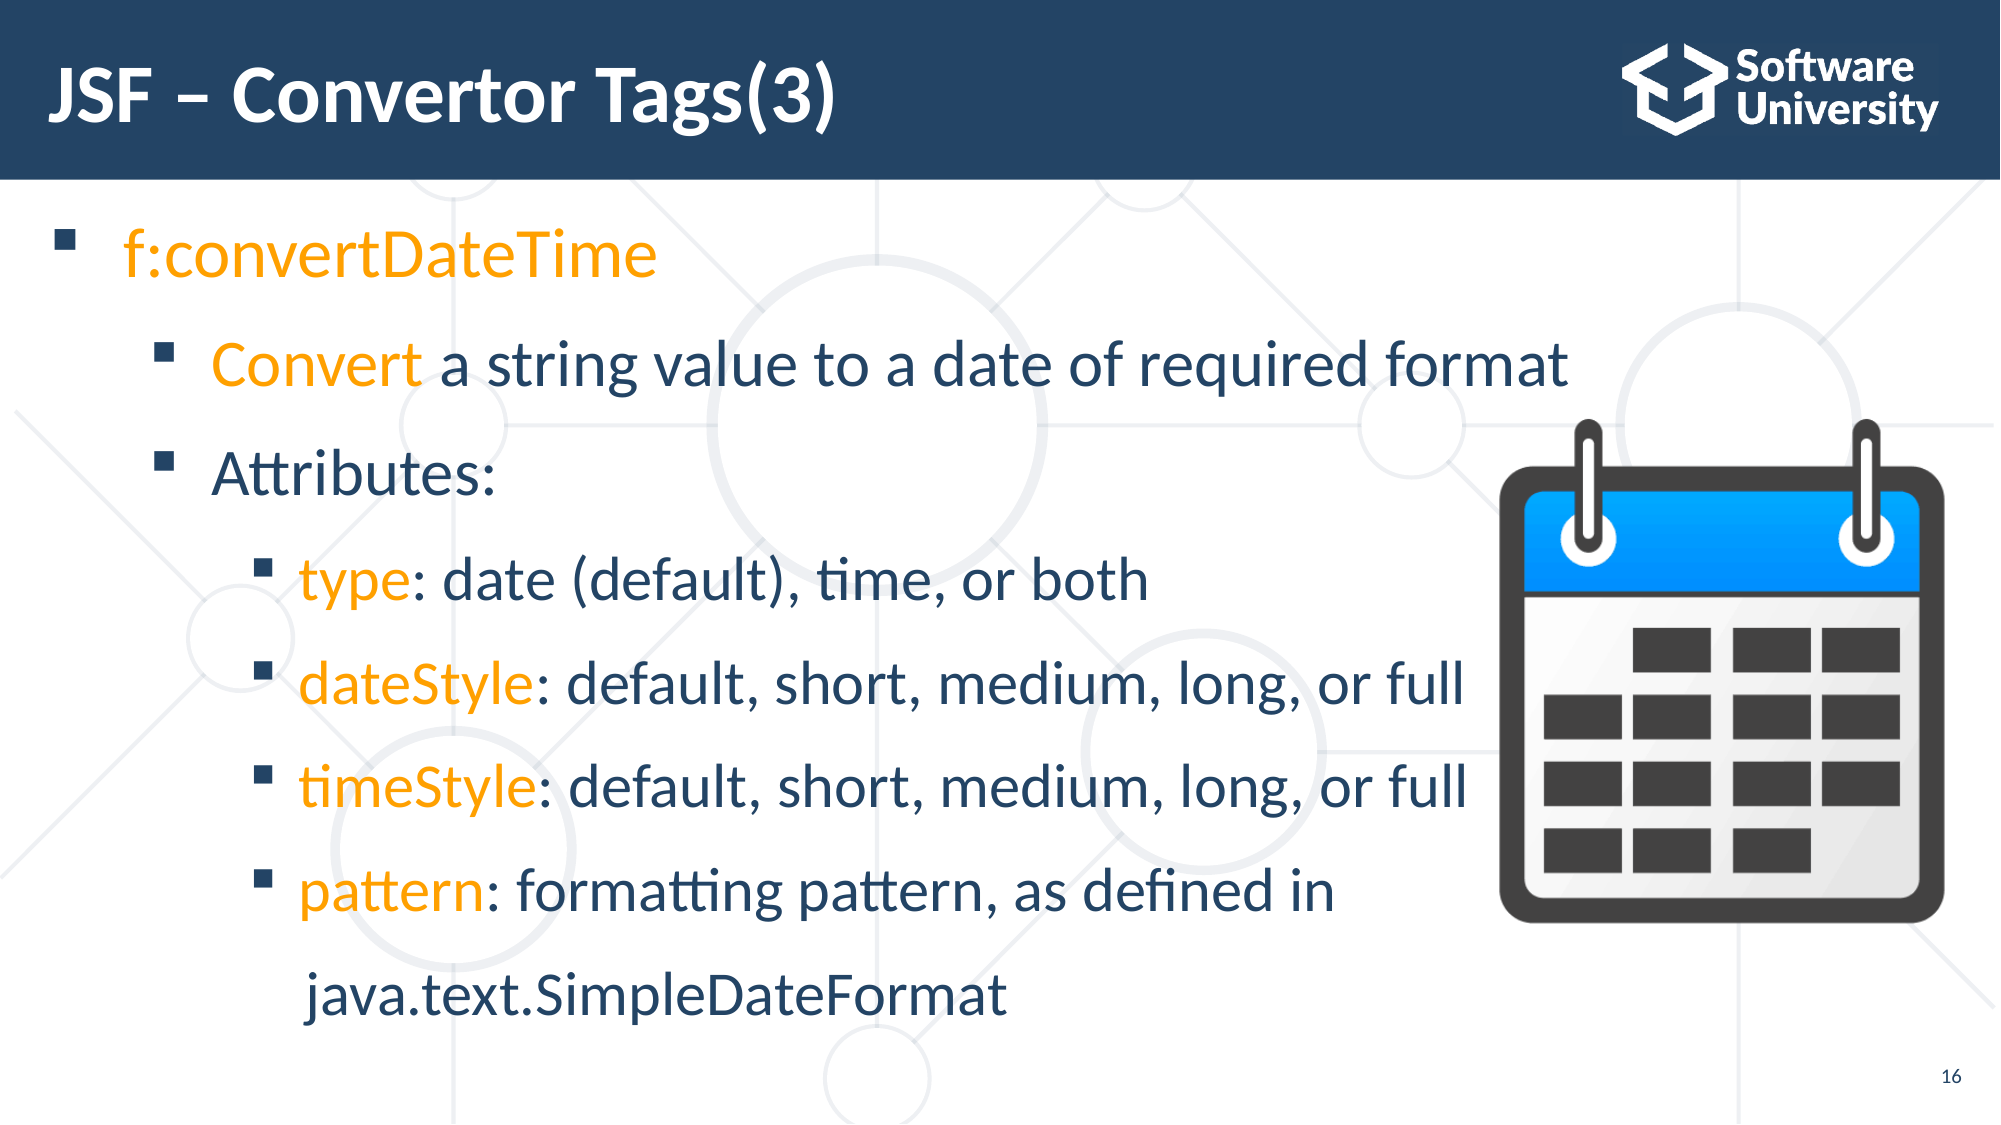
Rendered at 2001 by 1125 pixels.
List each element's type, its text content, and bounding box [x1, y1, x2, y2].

title JSF – Convertor Tags(3) [31, 16, 1591, 162]
slide_number 16 [1897, 1049, 1968, 1101]
list f:convertDateTime Convert a string value to a date of required format Attributes: type: date (default), time, or both dateStyle: default, short, medium, long, or full timeStyle: default, short, medium, long, or full pattern: formatting pattern, as defined in java.text.SimpleDateFormat [31, 196, 1970, 1050]
picture [1443, 394, 2000, 951]
picture [1622, 43, 1939, 136]
